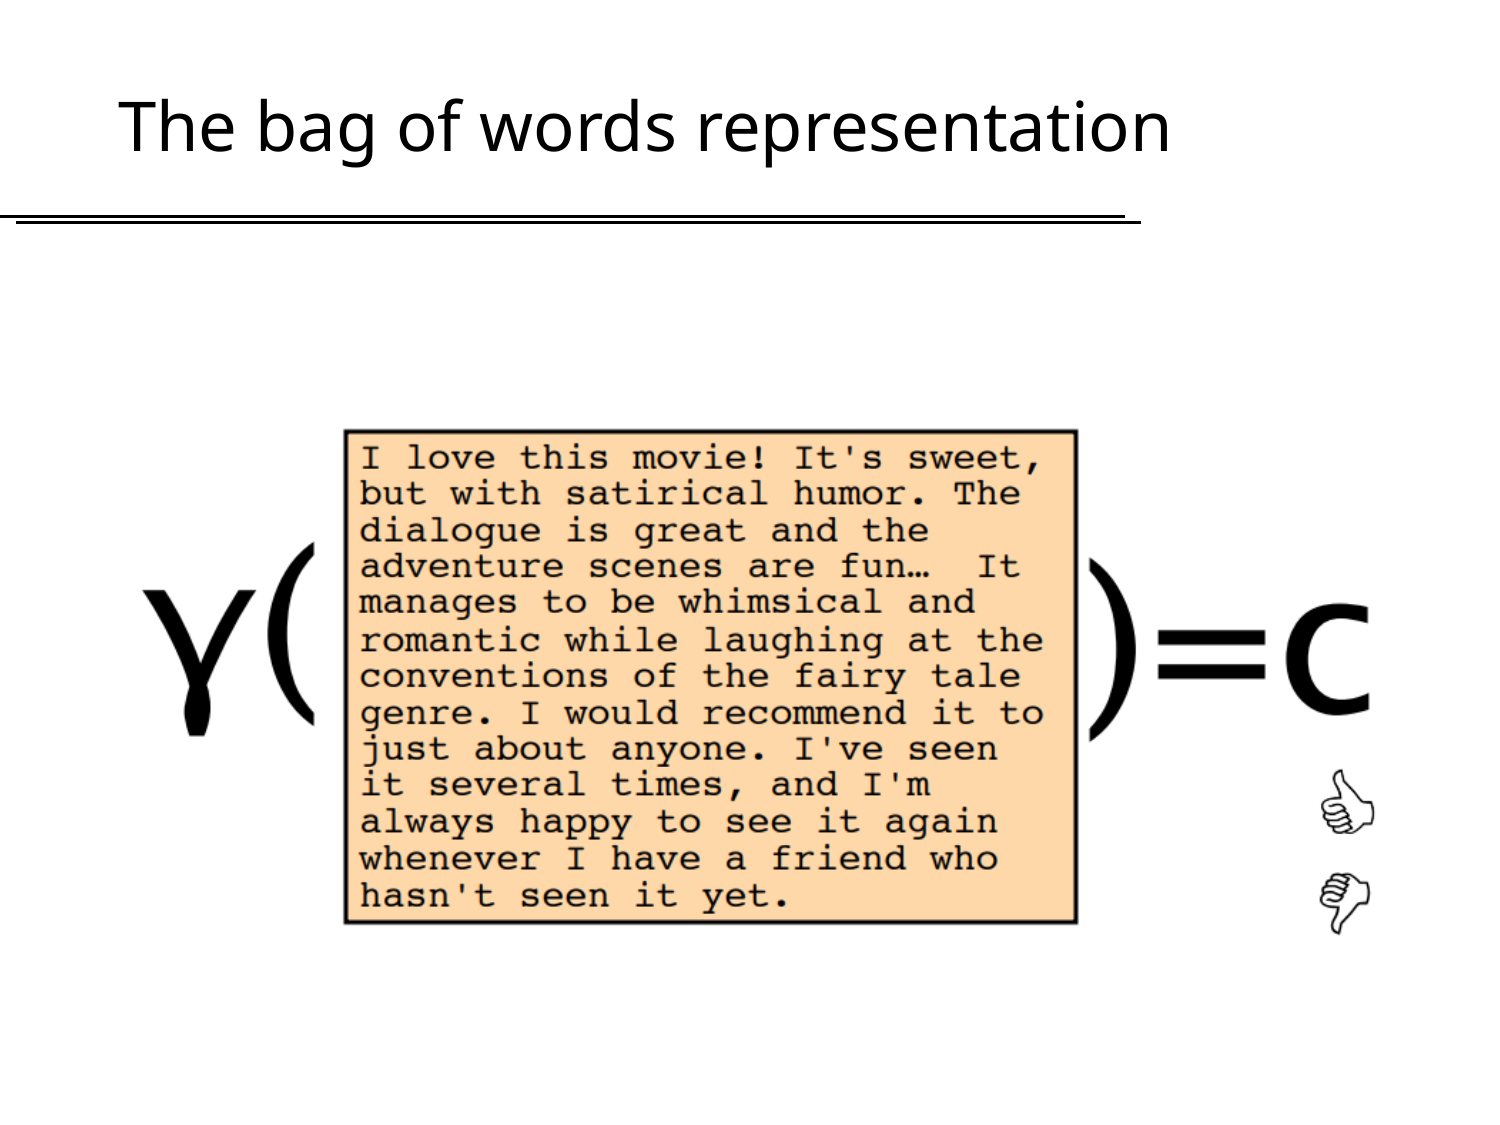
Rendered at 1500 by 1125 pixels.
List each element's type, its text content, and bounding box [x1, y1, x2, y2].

picture [98, 408, 1397, 951]
title The bag of words representation [103, 59, 1397, 199]
